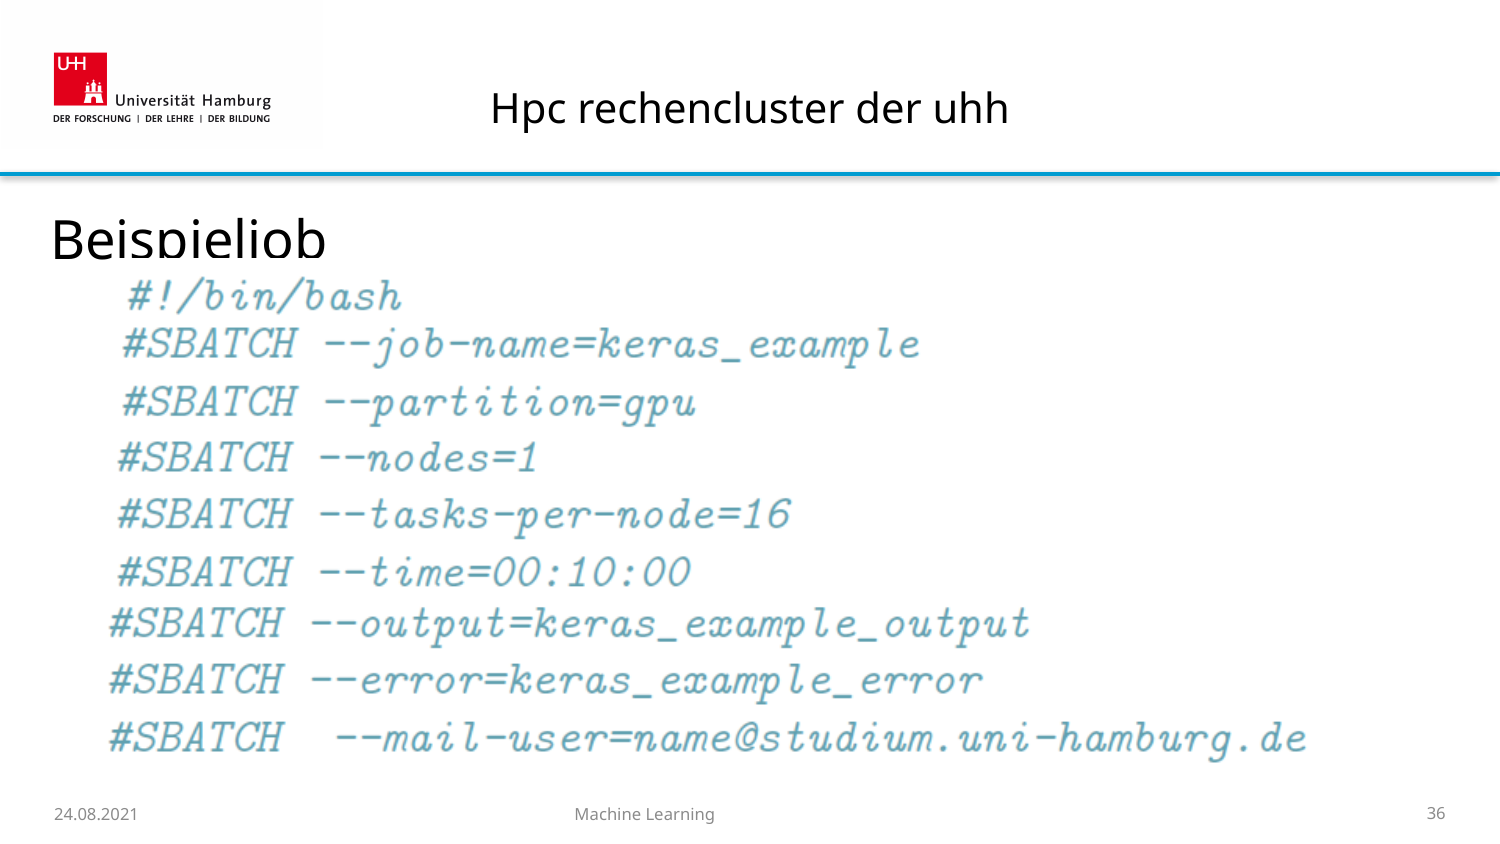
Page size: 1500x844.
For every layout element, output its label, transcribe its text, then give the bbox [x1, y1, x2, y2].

footer Machine Learning [273, 788, 1016, 833]
list Beispieljob [35, 197, 1406, 281]
slide_number 36 [1361, 788, 1446, 833]
picture [1, 0, 323, 149]
picture [95, 257, 1318, 770]
title Hpc rechencluster der uhh [275, 91, 1225, 122]
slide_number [54, 788, 210, 833]
